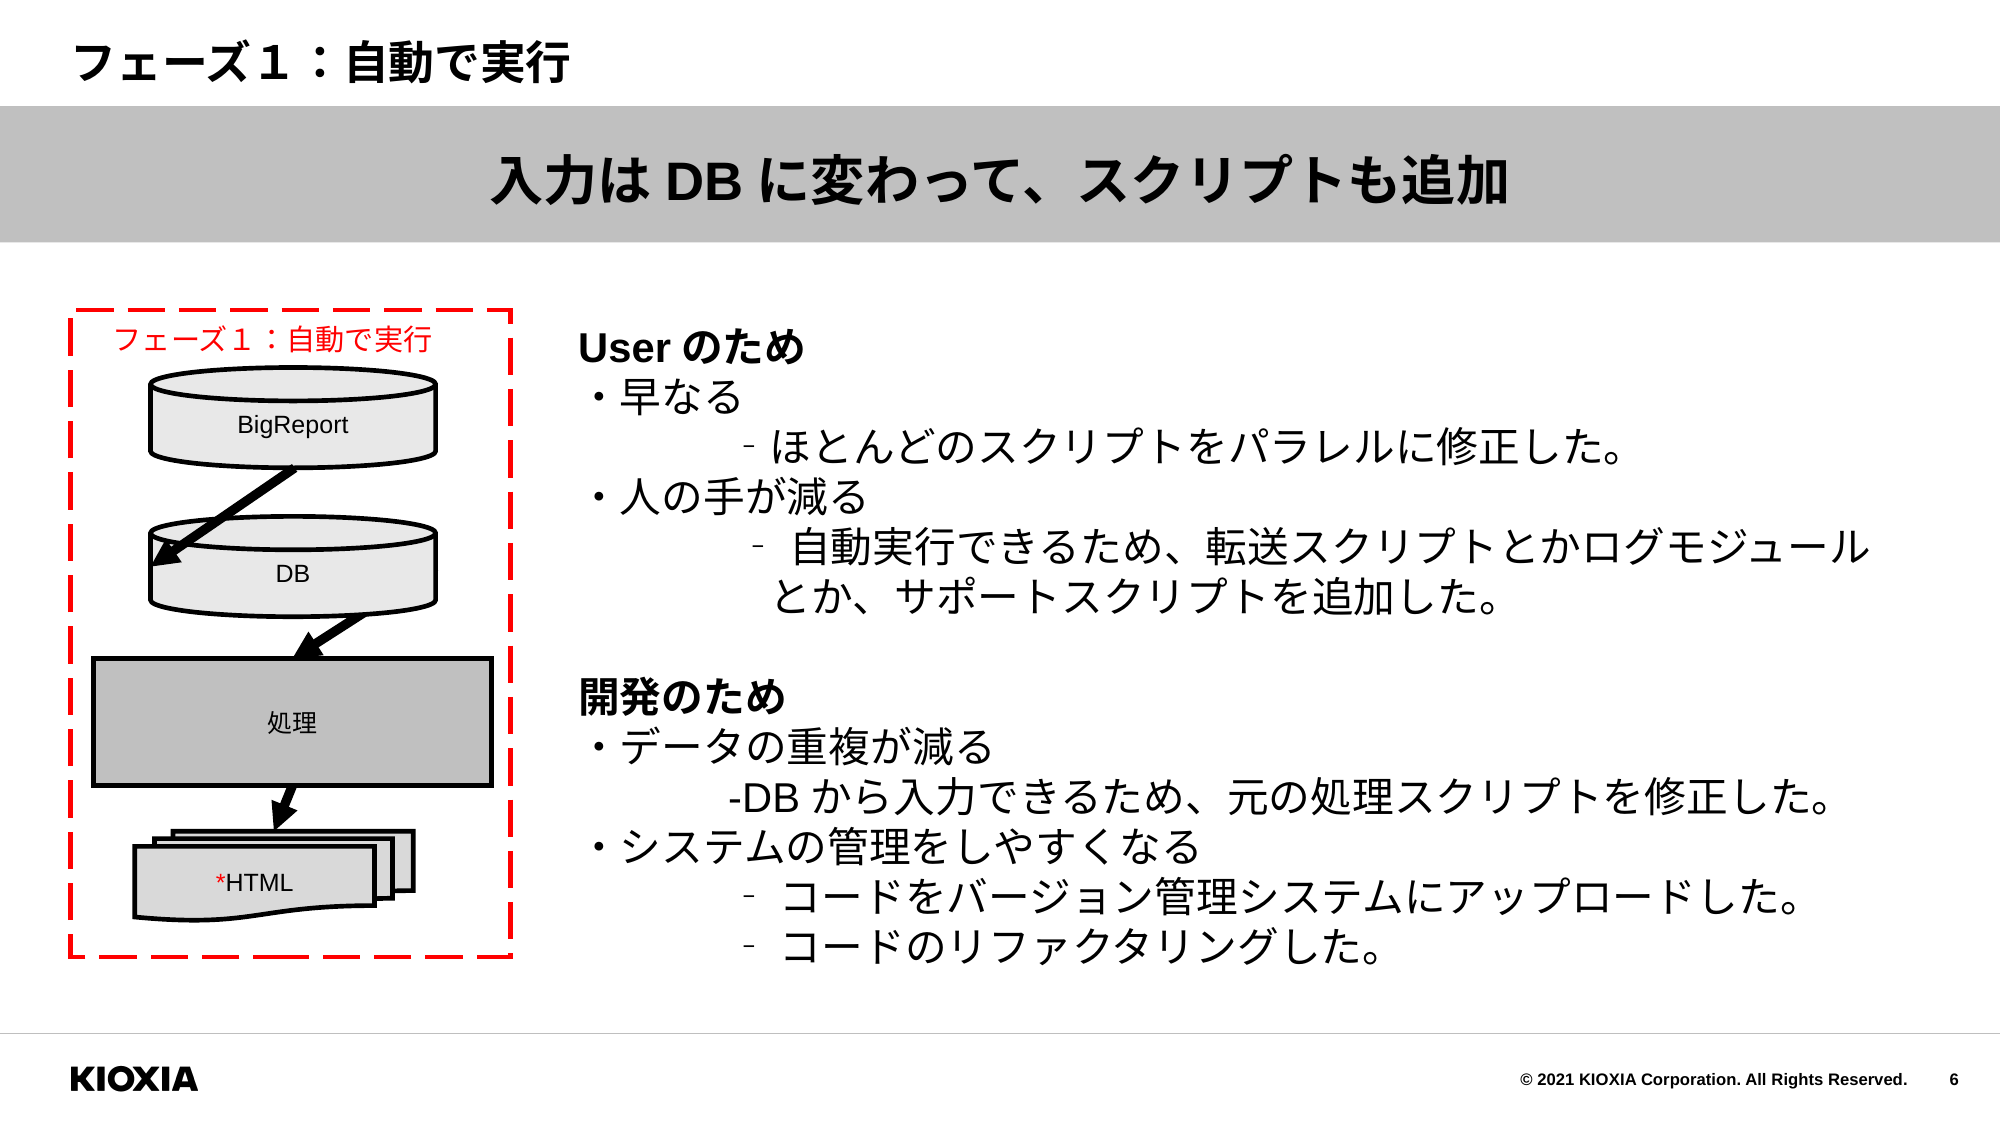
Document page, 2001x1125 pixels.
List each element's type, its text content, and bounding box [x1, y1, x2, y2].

text_box BigReport [149, 366, 437, 469]
list 入力はDBに変わって、スクリプトも追加 [0, 106, 2000, 243]
picture [0, 1032, 210, 1125]
text_box [70, 309, 511, 958]
text_box 処理 [92, 658, 492, 787]
text_box DB [149, 515, 437, 618]
title フェーズ１：自動で実行 [70, 22, 1930, 94]
text_box Userのため ・早なる ‐ほとんどのスクリプトをパラレルに修正した。 ・人の手が減る ‐自動実行できるため、転送スクリプトとかログモジュール とか、サポートスクリプトを追加した。 開発のため ・データの重複が減る ‐DBから入力できるため、元の処理スクリプトを修正した。 ・システムの管理をしやすくなる ‐コードをバージョン管理システムにアップロードした。 ‐コードのリファクタリングした。 [563, 313, 1930, 979]
text_box *HTML [133, 830, 415, 922]
